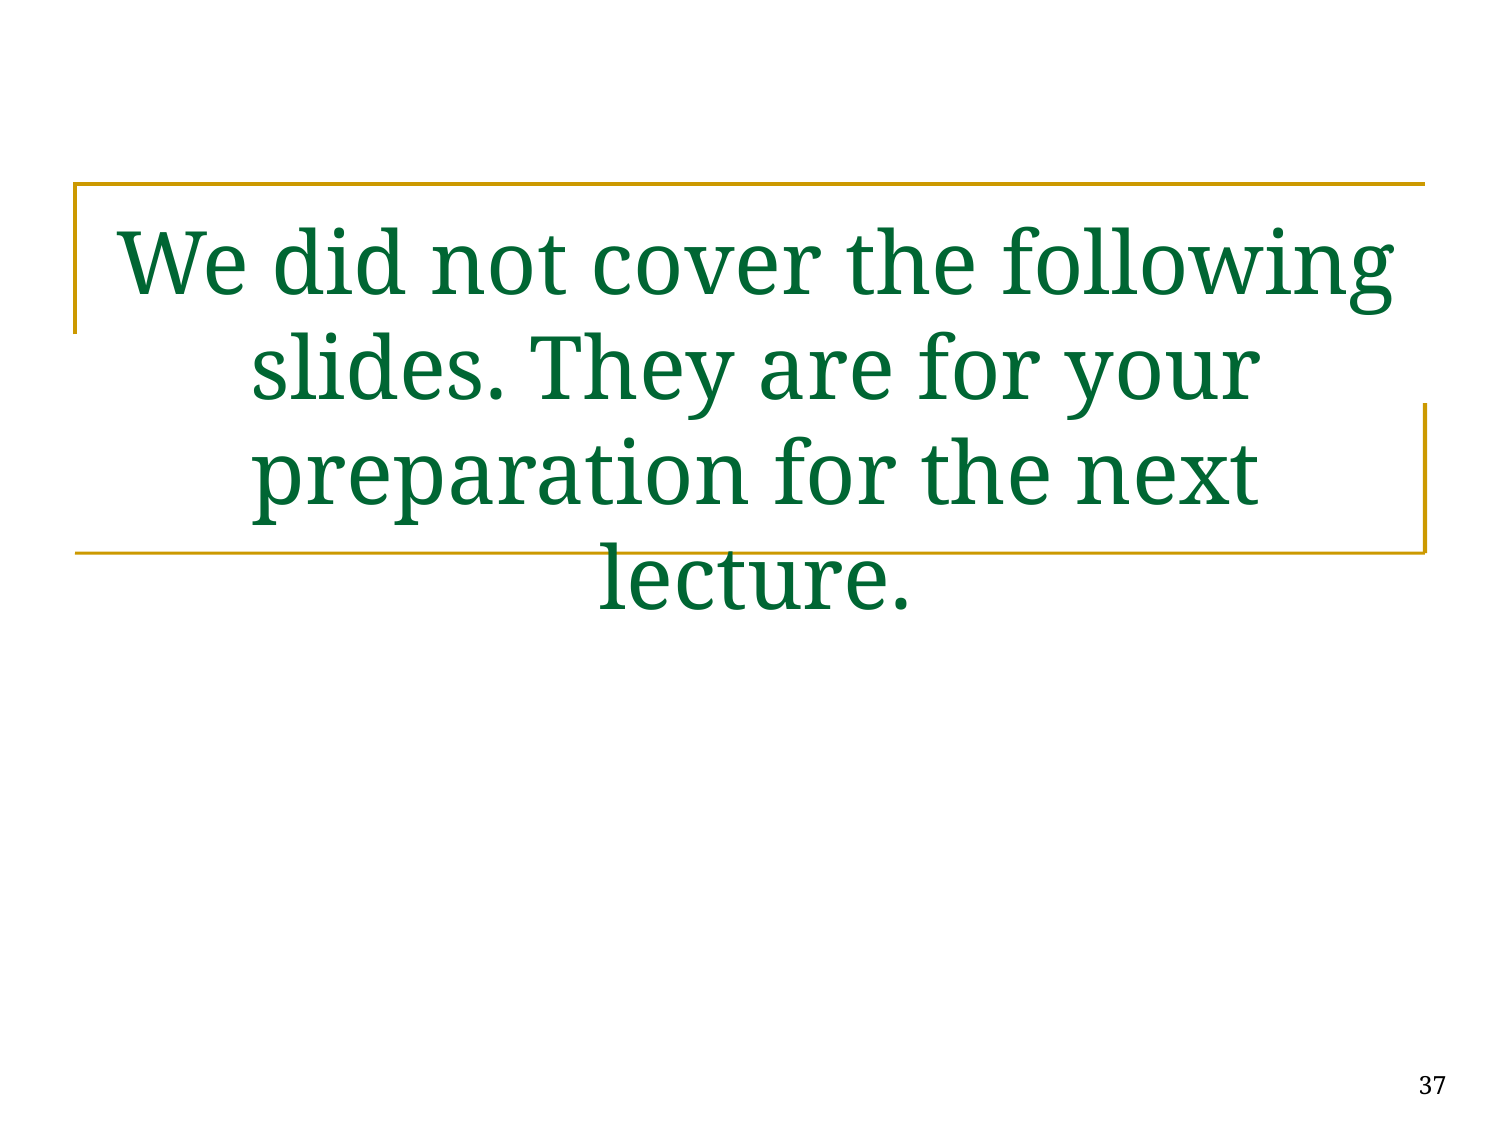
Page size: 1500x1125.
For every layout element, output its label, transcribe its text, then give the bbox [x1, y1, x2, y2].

slide_number 37 [1111, 1036, 1462, 1112]
title We did not cover the following slides. They are for your preparation for the next lecture. [93, 200, 1419, 488]
